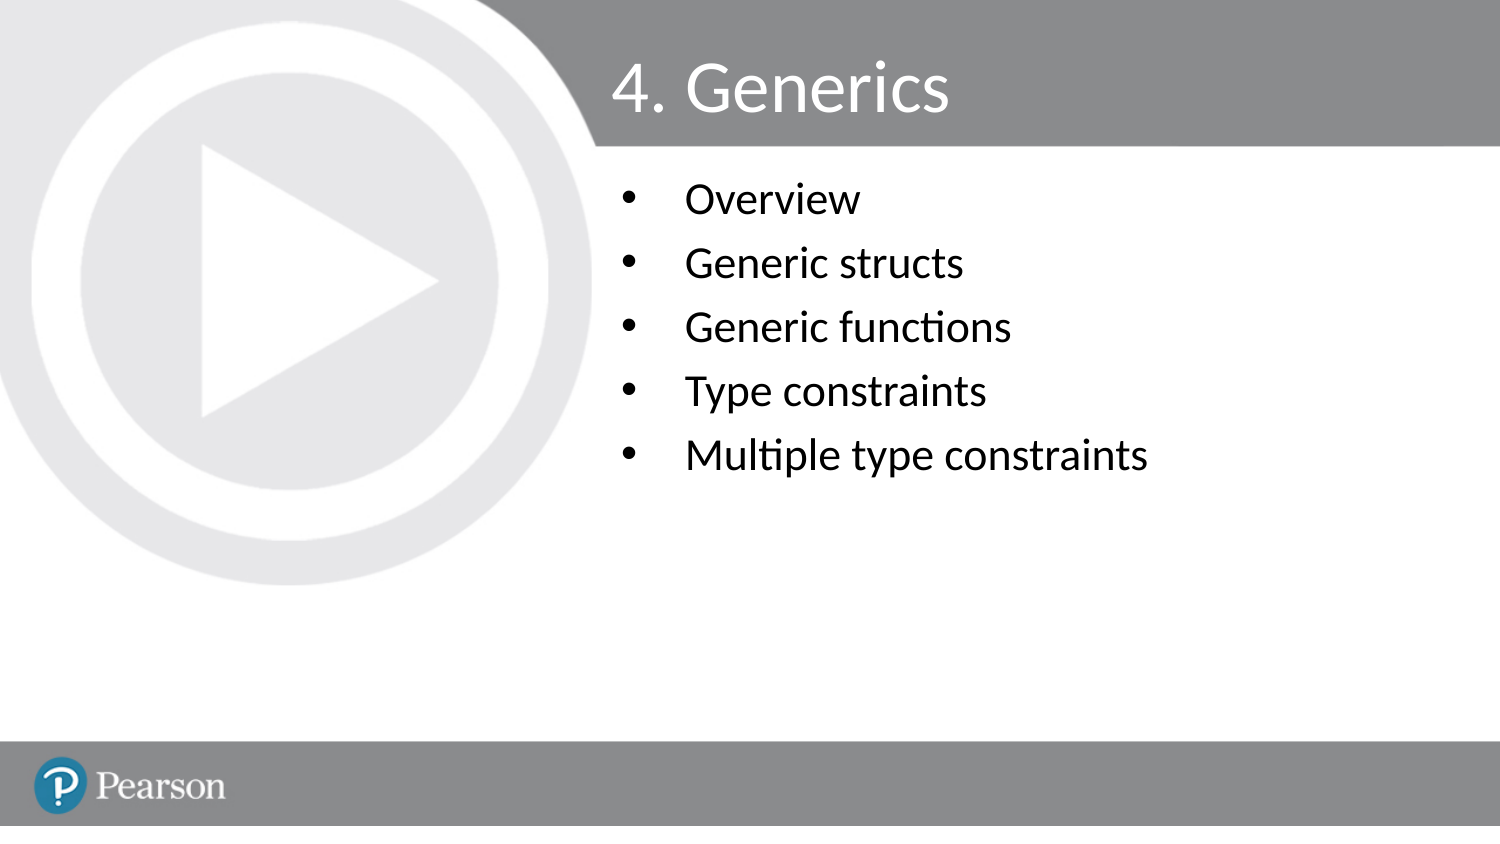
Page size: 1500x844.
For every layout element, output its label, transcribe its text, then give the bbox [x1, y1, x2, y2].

picture [0, 0, 1500, 826]
title 4. Generics [596, 30, 1465, 161]
subtitle Overview Generic structs Generic functions Type constraints Multiple type constraints [596, 161, 1465, 712]
